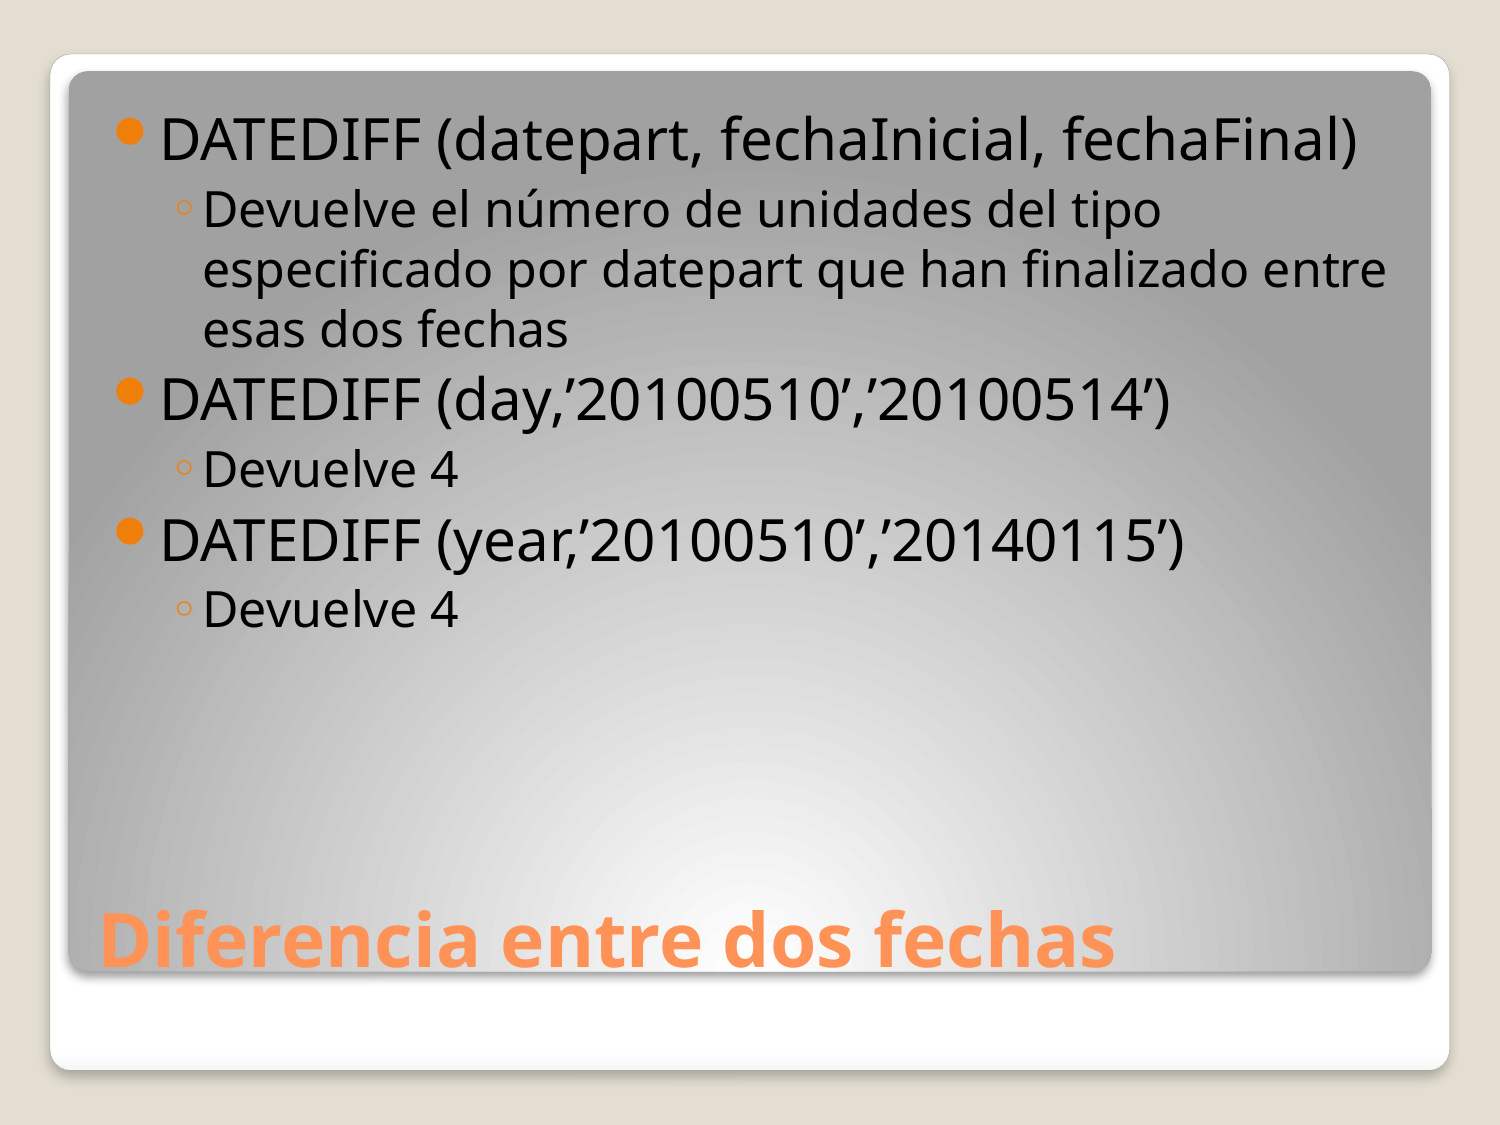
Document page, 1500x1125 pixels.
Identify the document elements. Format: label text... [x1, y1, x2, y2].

list DATEDIFF (datepart, fechaInicial, fechaFinal) Devuelve el número de unidades del tipo especificado por datepart que han finalizado entre esas dos fechas DATEDIFF (day,’20100510’,’20100514’) Devuelve 4 DATEDIFF (year,’20100510’,’20140115’) Devuelve 4 [82, 86, 1425, 774]
title Diferencia entre dos fechas [82, 817, 1425, 990]
